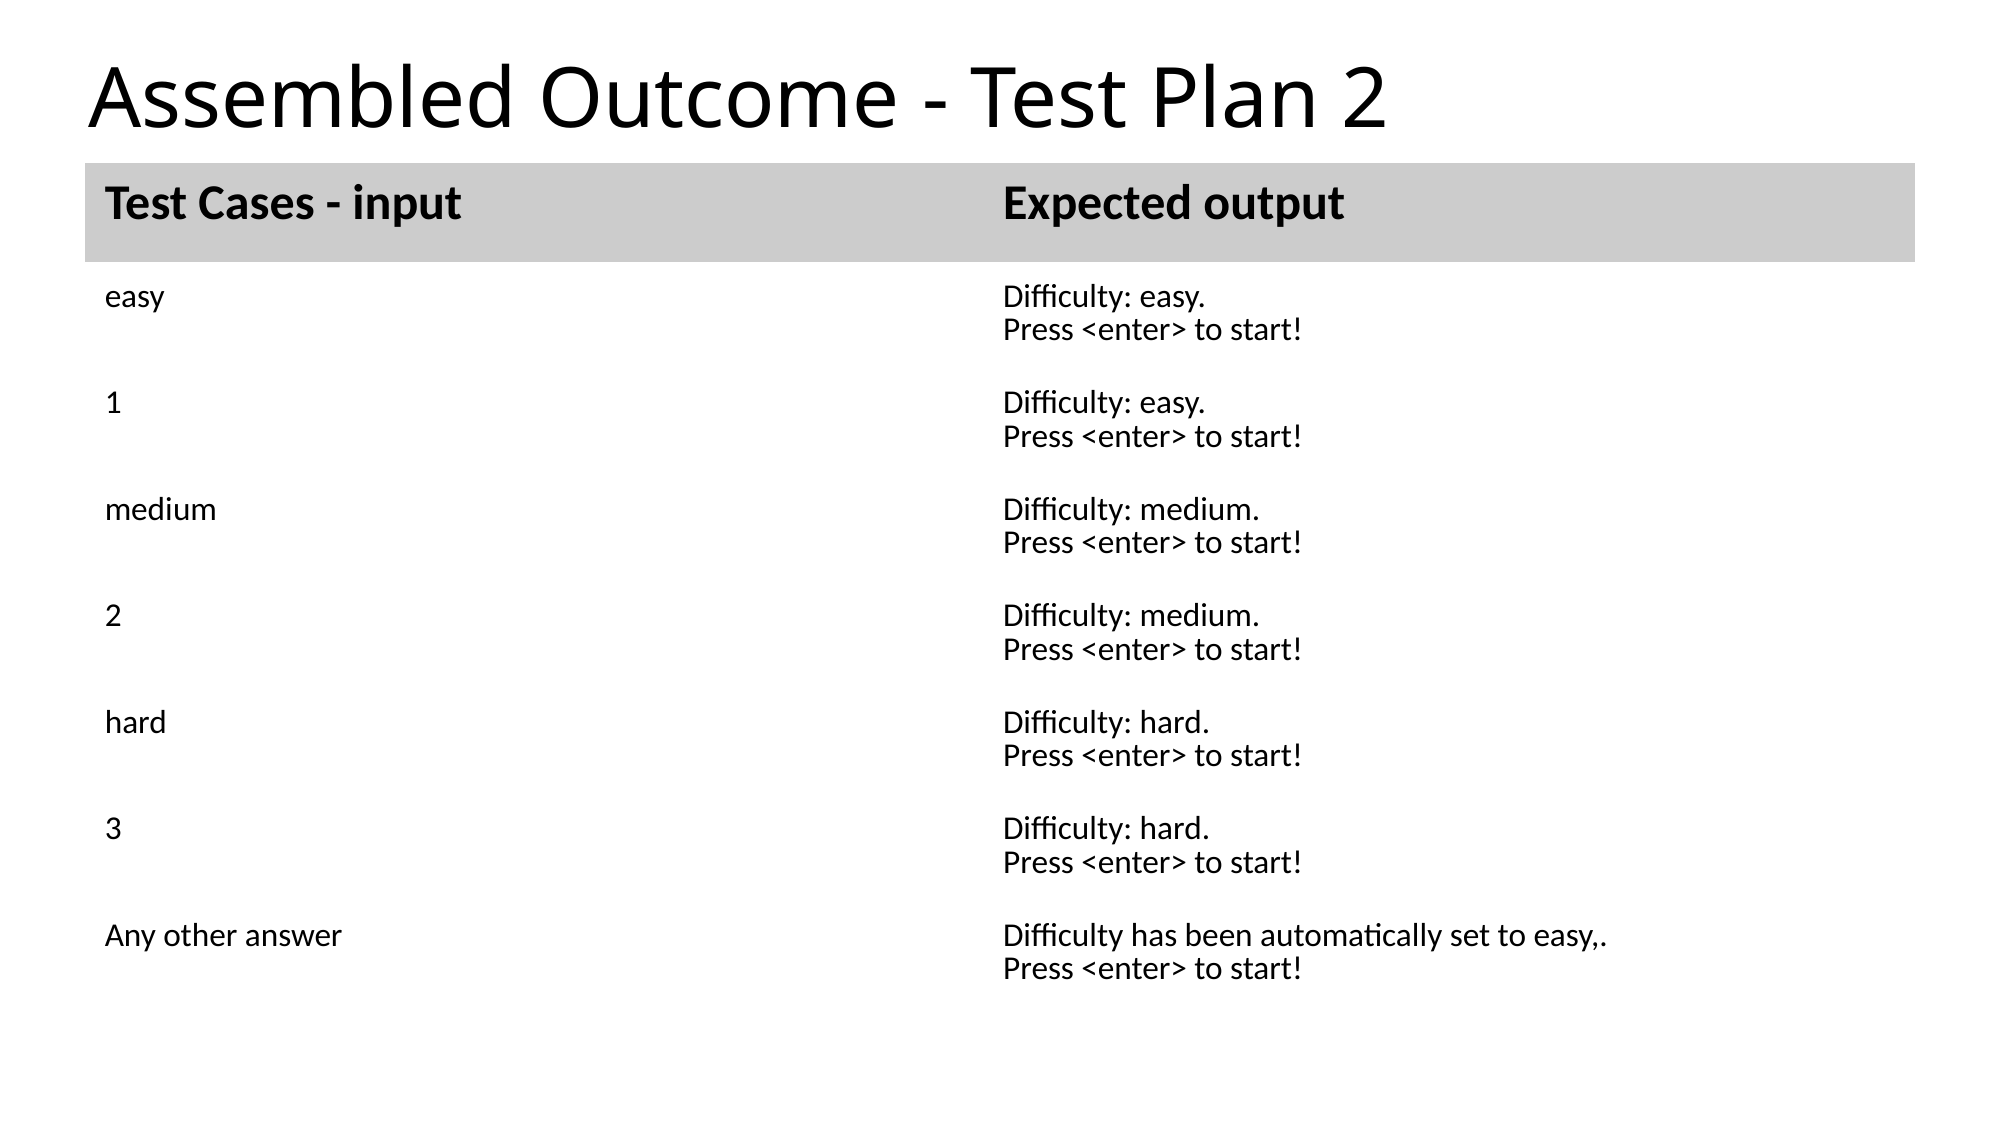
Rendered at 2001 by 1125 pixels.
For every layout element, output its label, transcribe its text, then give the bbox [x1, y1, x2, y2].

table_cell Difficulty: easy. Press <enter> to start! [983, 262, 1915, 369]
table_cell 3 [85, 795, 983, 901]
table_cell Difficulty: medium. Press <enter> to start! [983, 582, 1915, 688]
table_cell Any other answer [85, 901, 983, 1008]
table_cell medium [85, 475, 983, 582]
table_cell Difficulty: hard. Press <enter> to start! [983, 795, 1915, 901]
title Assembled Outcome - Test Plan 2 [68, 35, 1932, 161]
table_cell hard [85, 688, 983, 795]
table_cell Difficulty: easy. Press <enter> to start! [983, 369, 1915, 475]
table_cell Difficulty has been automatically set to easy,. Press <enter> to start! [983, 901, 1915, 1008]
table_cell Difficulty: hard. Press <enter> to start! [983, 688, 1915, 795]
table_cell Difficulty: medium. Press <enter> to start! [983, 475, 1915, 582]
table_cell 2 [85, 582, 983, 688]
table_header Test Cases - input [85, 163, 983, 262]
table_cell 1 [85, 369, 983, 475]
table_header Expected output [983, 163, 1915, 262]
table_cell easy [85, 262, 983, 369]
